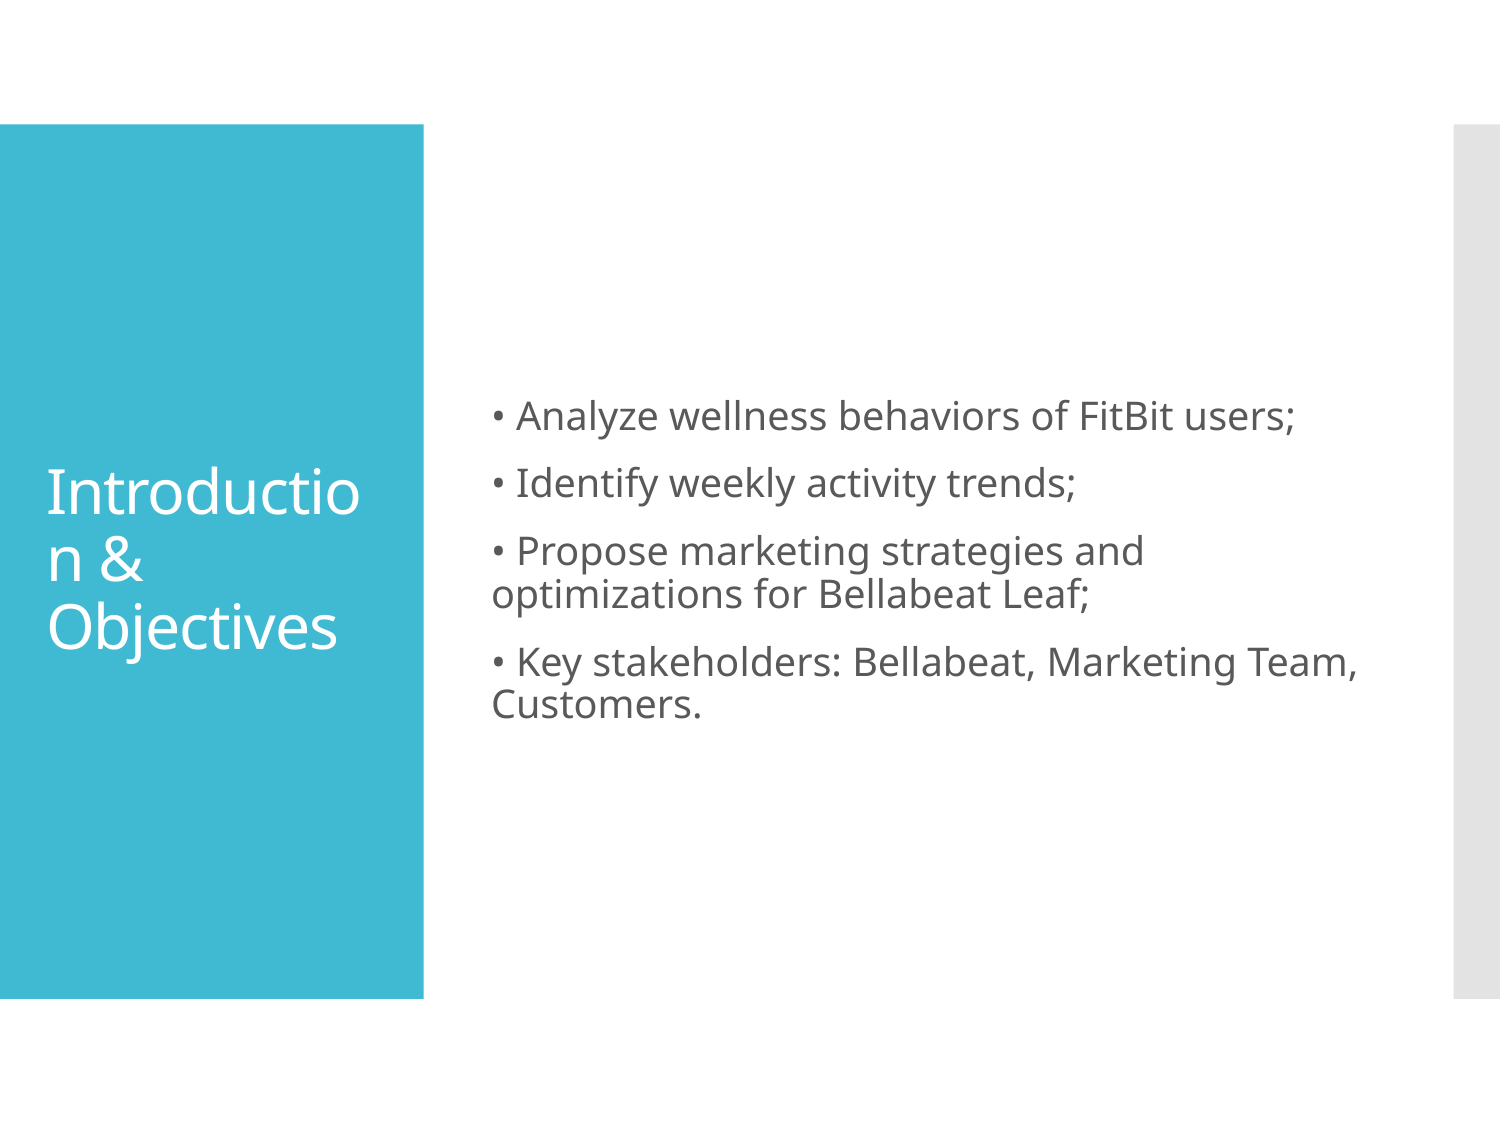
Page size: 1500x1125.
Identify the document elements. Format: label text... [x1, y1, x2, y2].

list • Analyze wellness behaviors of FitBit users; • Identify weekly activity trends; • Propose marketing strategies and optimizations for Bellabeat Leaf; • Key stakeholders: Bellabeat, Marketing Team, Customers. [476, 141, 1376, 982]
title Introduction & Objectives [31, 184, 394, 940]
